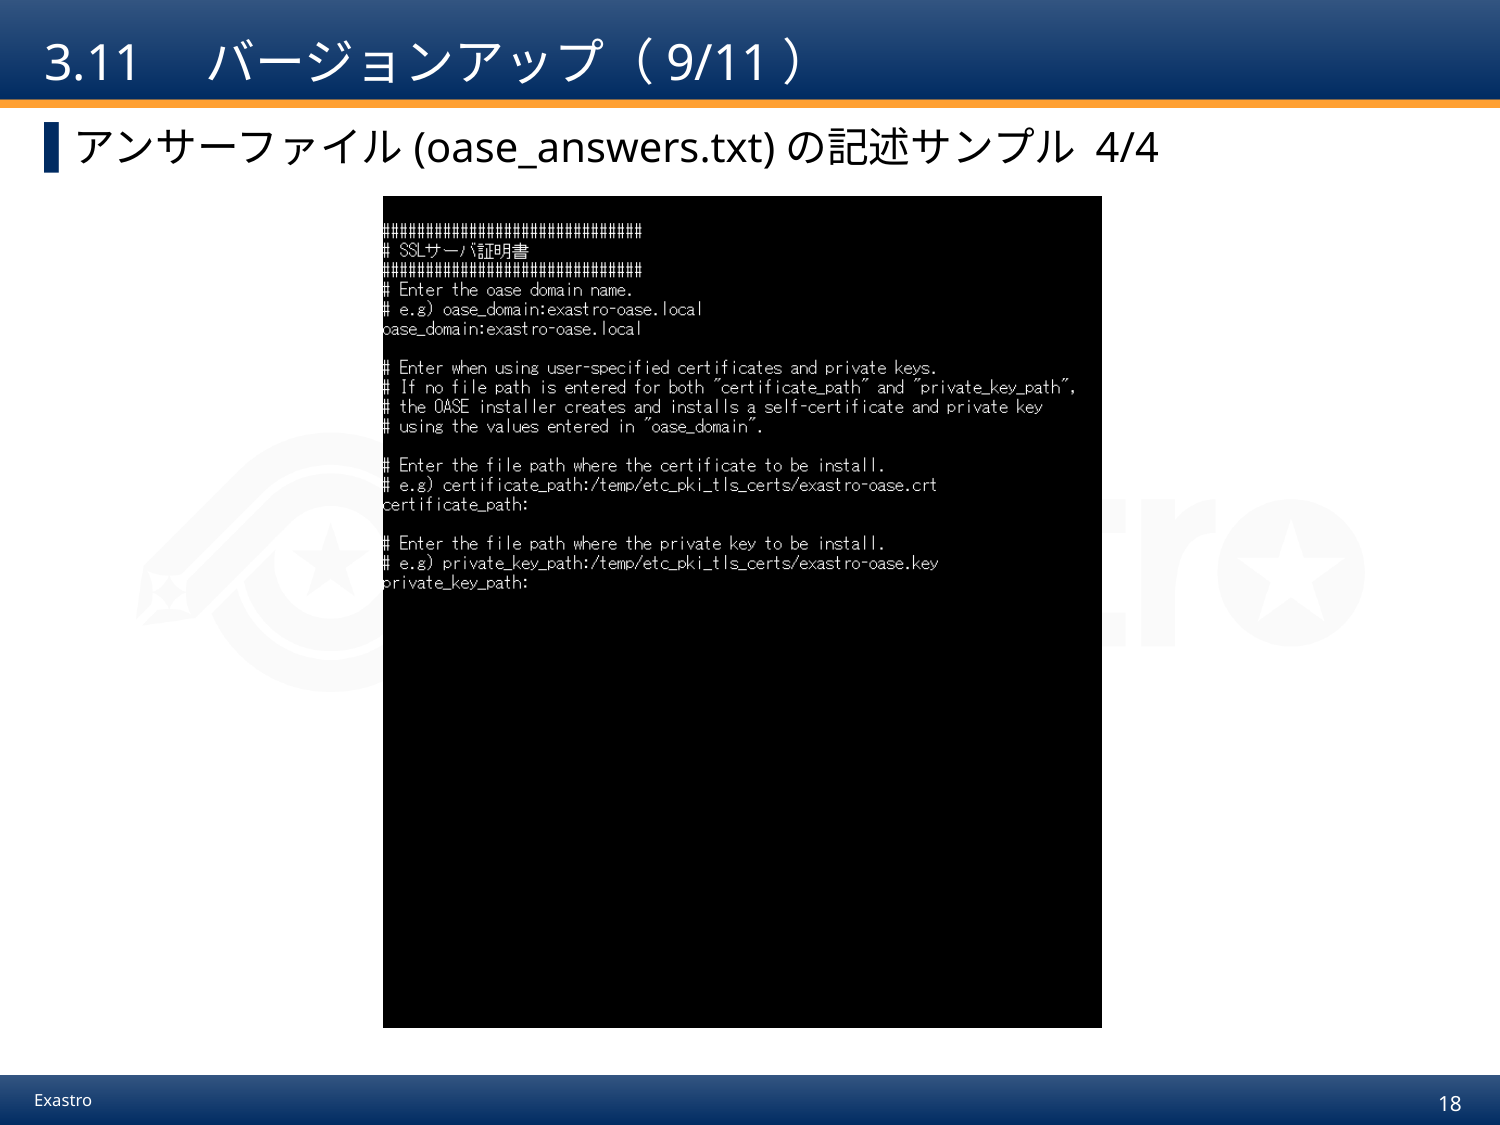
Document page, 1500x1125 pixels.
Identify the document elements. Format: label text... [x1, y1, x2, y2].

picture [383, 196, 1102, 1029]
picture [0, 0, 1500, 1125]
title 3.11 バージョンアップ（9/11） [29, 18, 1471, 96]
list アンサーファイル(oase_answers.txt)の記述サンプル 4/4 [29, 113, 1500, 1059]
